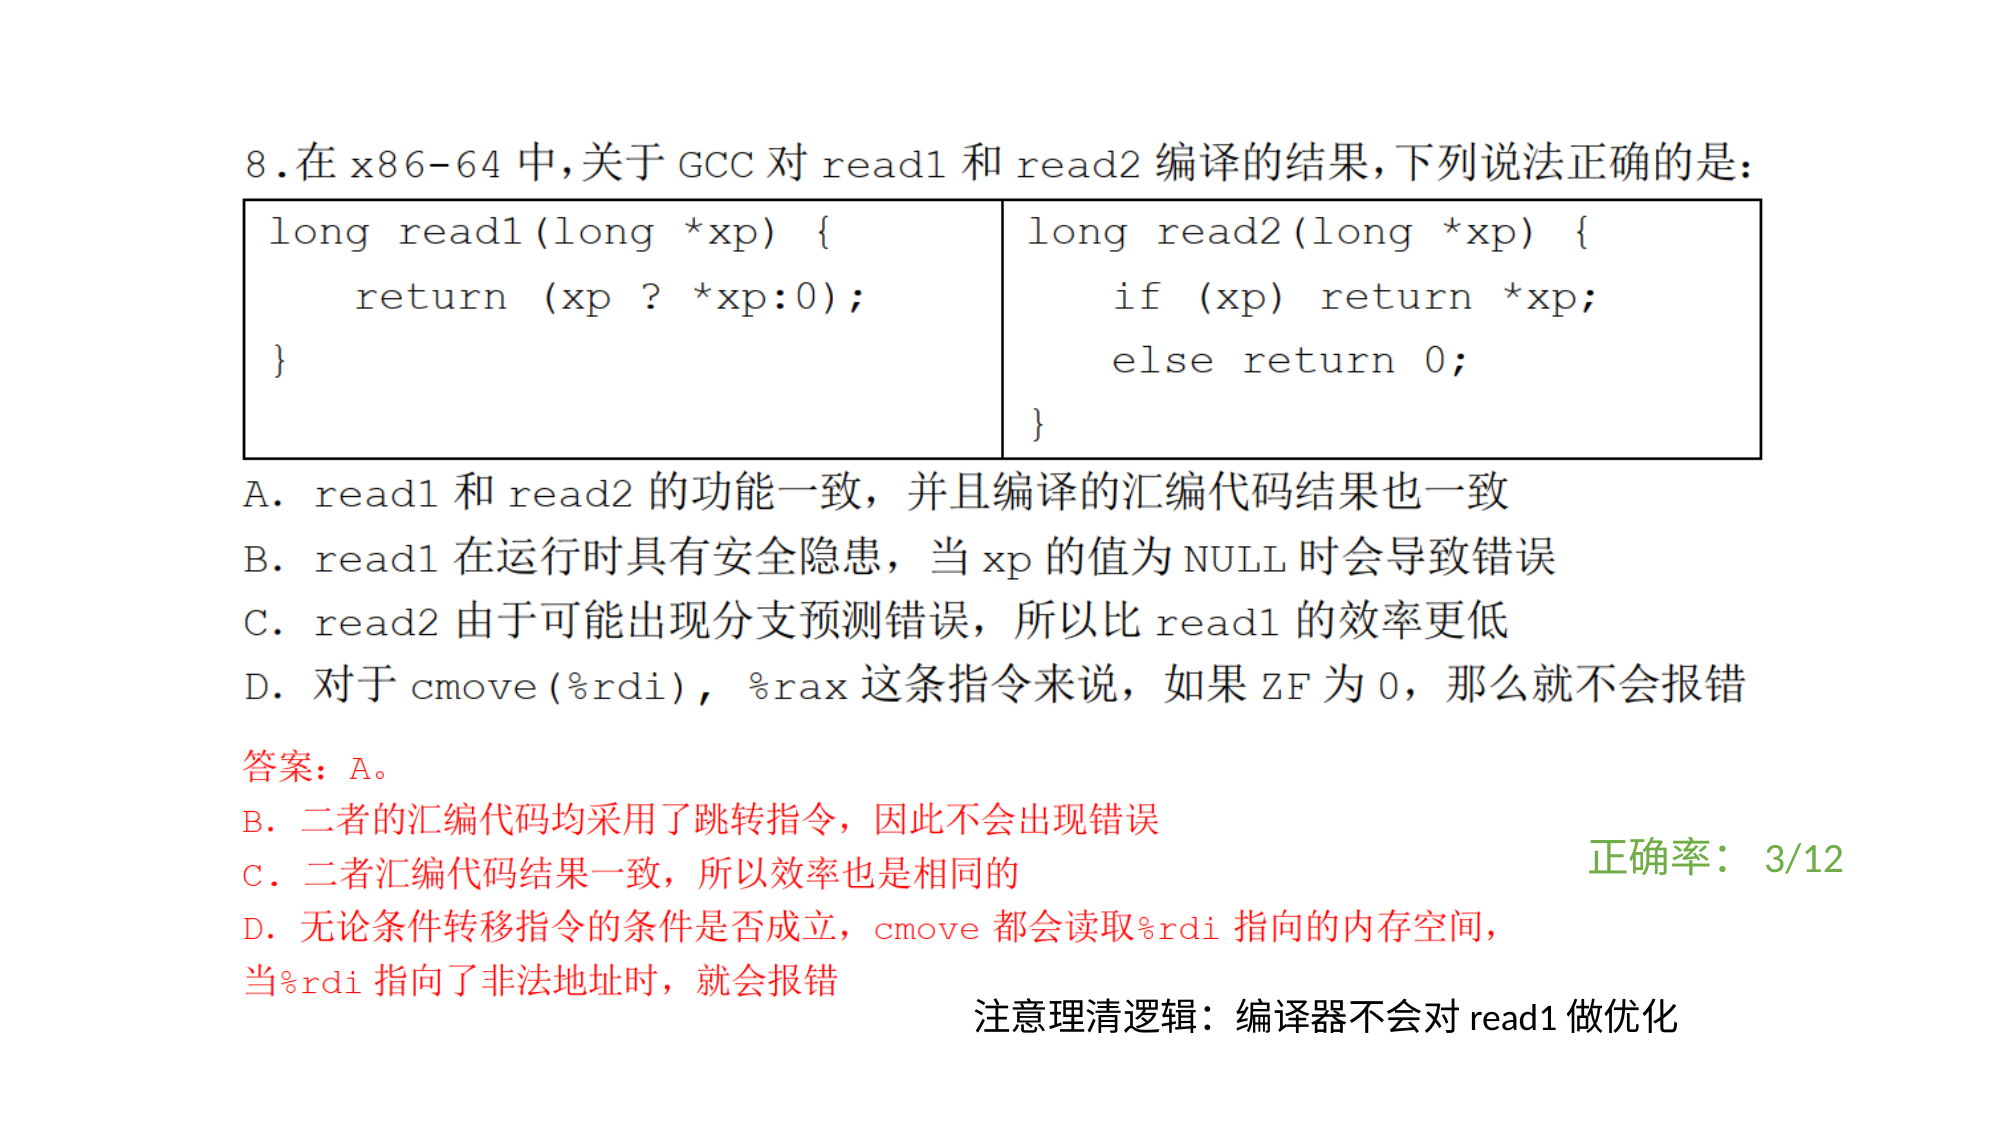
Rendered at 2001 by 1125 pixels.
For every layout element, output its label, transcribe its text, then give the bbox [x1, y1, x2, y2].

picture [223, 123, 1777, 723]
text_box 注意理清逻辑：编译器不会对read1做优化 [958, 963, 1904, 1046]
picture [223, 737, 1510, 1002]
text_box 正确率：3/12 [1572, 823, 1859, 888]
